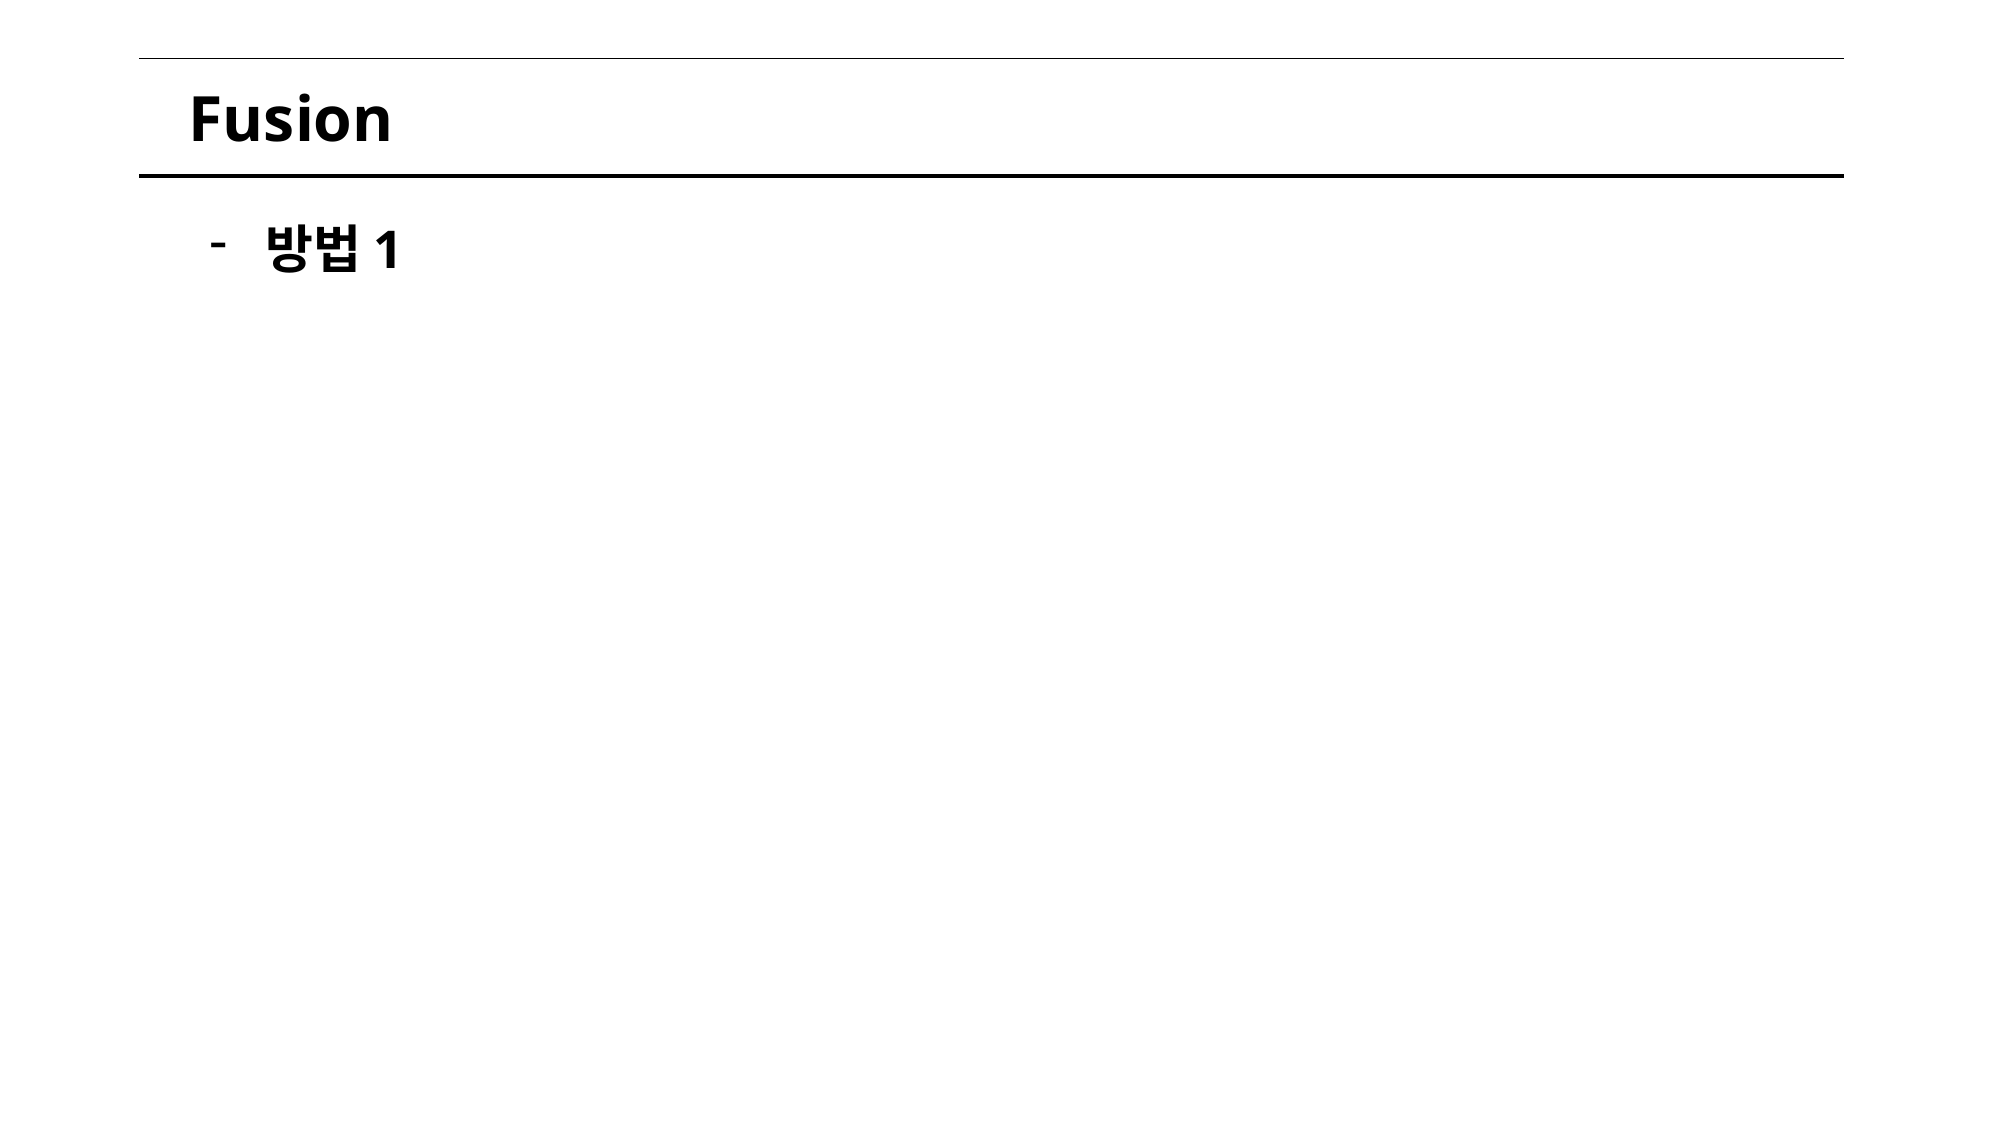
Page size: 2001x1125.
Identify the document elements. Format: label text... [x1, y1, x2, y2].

table_header Fusion [139, 59, 1844, 174]
text_box 방법1 [194, 209, 1806, 287]
